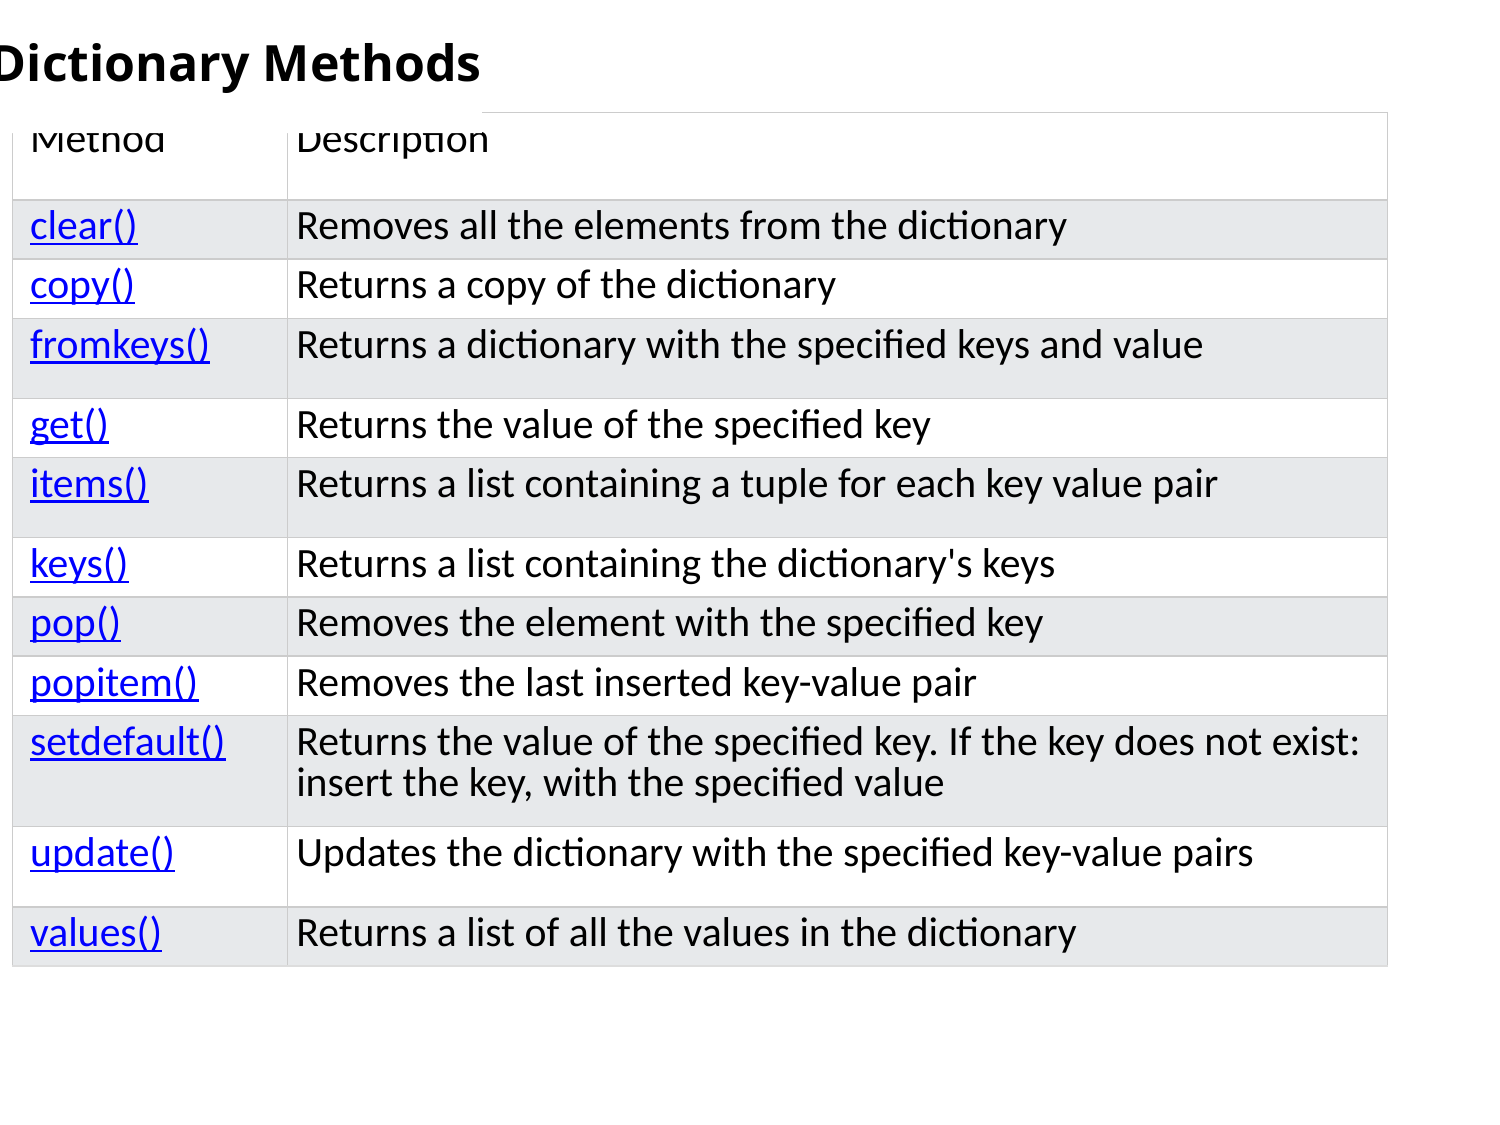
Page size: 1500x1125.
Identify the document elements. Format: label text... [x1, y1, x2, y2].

table_cell popitem() [13, 657, 287, 715]
table_cell Returns a dictionary with the specified keys and value [288, 319, 1387, 398]
table_cell Returns a copy of the dictionary [288, 260, 1387, 318]
table_cell Returns a list containing a tuple for each key value pair [288, 458, 1387, 537]
table_cell update() [13, 827, 287, 906]
table_header Description [288, 113, 1387, 199]
table_cell keys() [13, 538, 287, 596]
table_cell Removes the element with the specified key [288, 598, 1387, 655]
table_cell Removes all the elements from the dictionary [288, 201, 1387, 258]
table_cell values() [13, 908, 287, 965]
table_cell pop() [13, 598, 287, 655]
table_cell Updates the dictionary with the specified key-value pairs [288, 827, 1387, 906]
table_cell Returns the value of the specified key. If the key does not exist: insert the key, with the specified value [288, 716, 1387, 826]
table_cell Returns a list containing the dictionary's keys [288, 538, 1387, 596]
table_cell Returns a list of all the values in the dictionary [288, 908, 1387, 965]
table_cell items() [13, 458, 287, 537]
table_cell fromkeys() [13, 319, 287, 398]
text_box Dictionary Methods . [0, 16, 482, 134]
table_cell clear() [13, 201, 287, 258]
table_header Method [13, 134, 287, 199]
table_cell Returns the value of the specified key [288, 399, 1387, 457]
table_cell get() [13, 399, 287, 457]
table_cell setdefault() [13, 716, 287, 826]
table_cell Removes the last inserted key-value pair [288, 657, 1387, 715]
table_cell copy() [13, 260, 287, 318]
